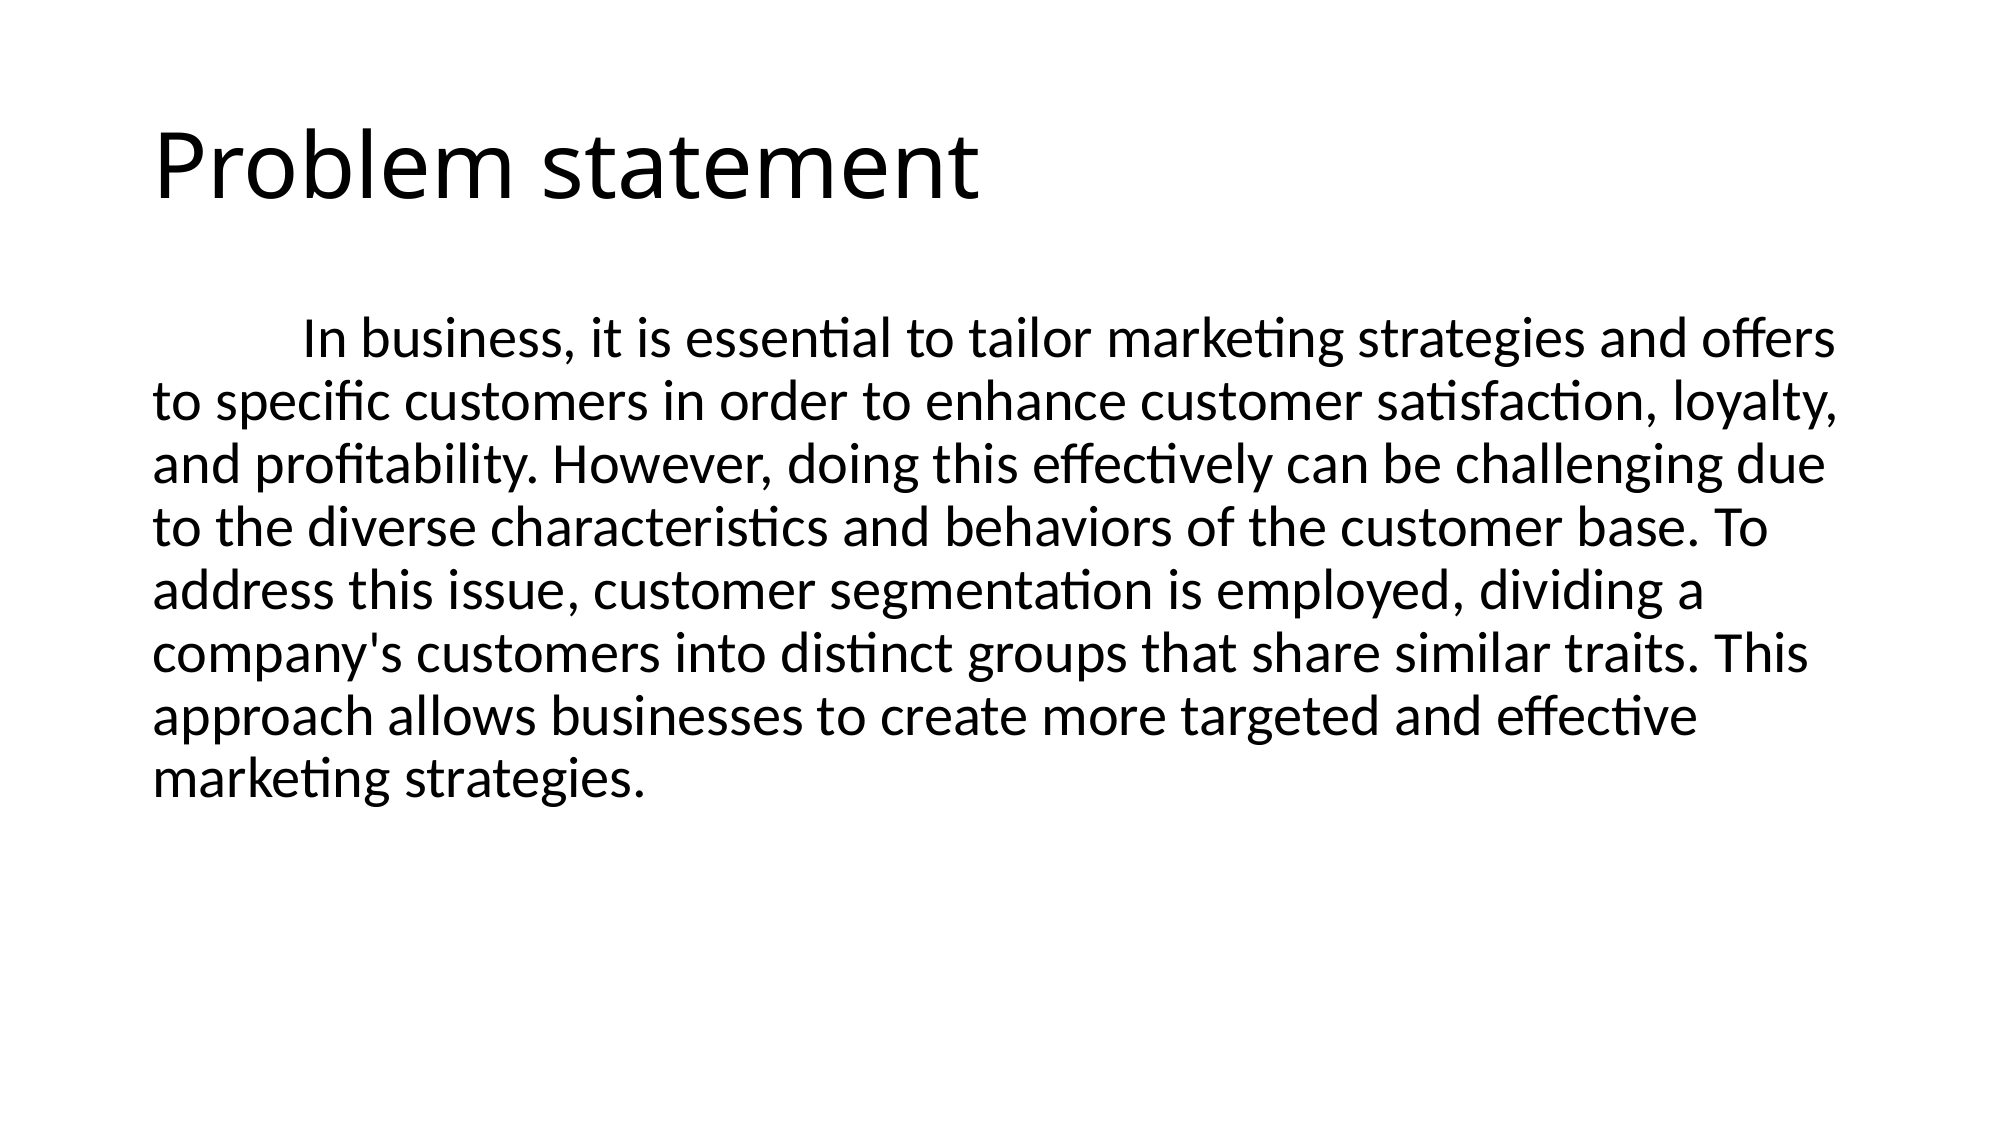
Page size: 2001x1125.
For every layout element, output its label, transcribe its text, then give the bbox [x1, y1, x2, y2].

list In business, it is essential to tailor marketing strategies and offers to specific customers in order to enhance customer satisfaction, loyalty, and profitability. However, doing this effectively can be challenging due to the diverse characteristics and behaviors of the customer base. To address this issue, customer segmentation is employed, dividing a company's customers into distinct groups that share similar traits. This approach allows businesses to create more targeted and effective marketing strategies. [137, 299, 1863, 1014]
title Problem statement [137, 59, 1863, 278]
